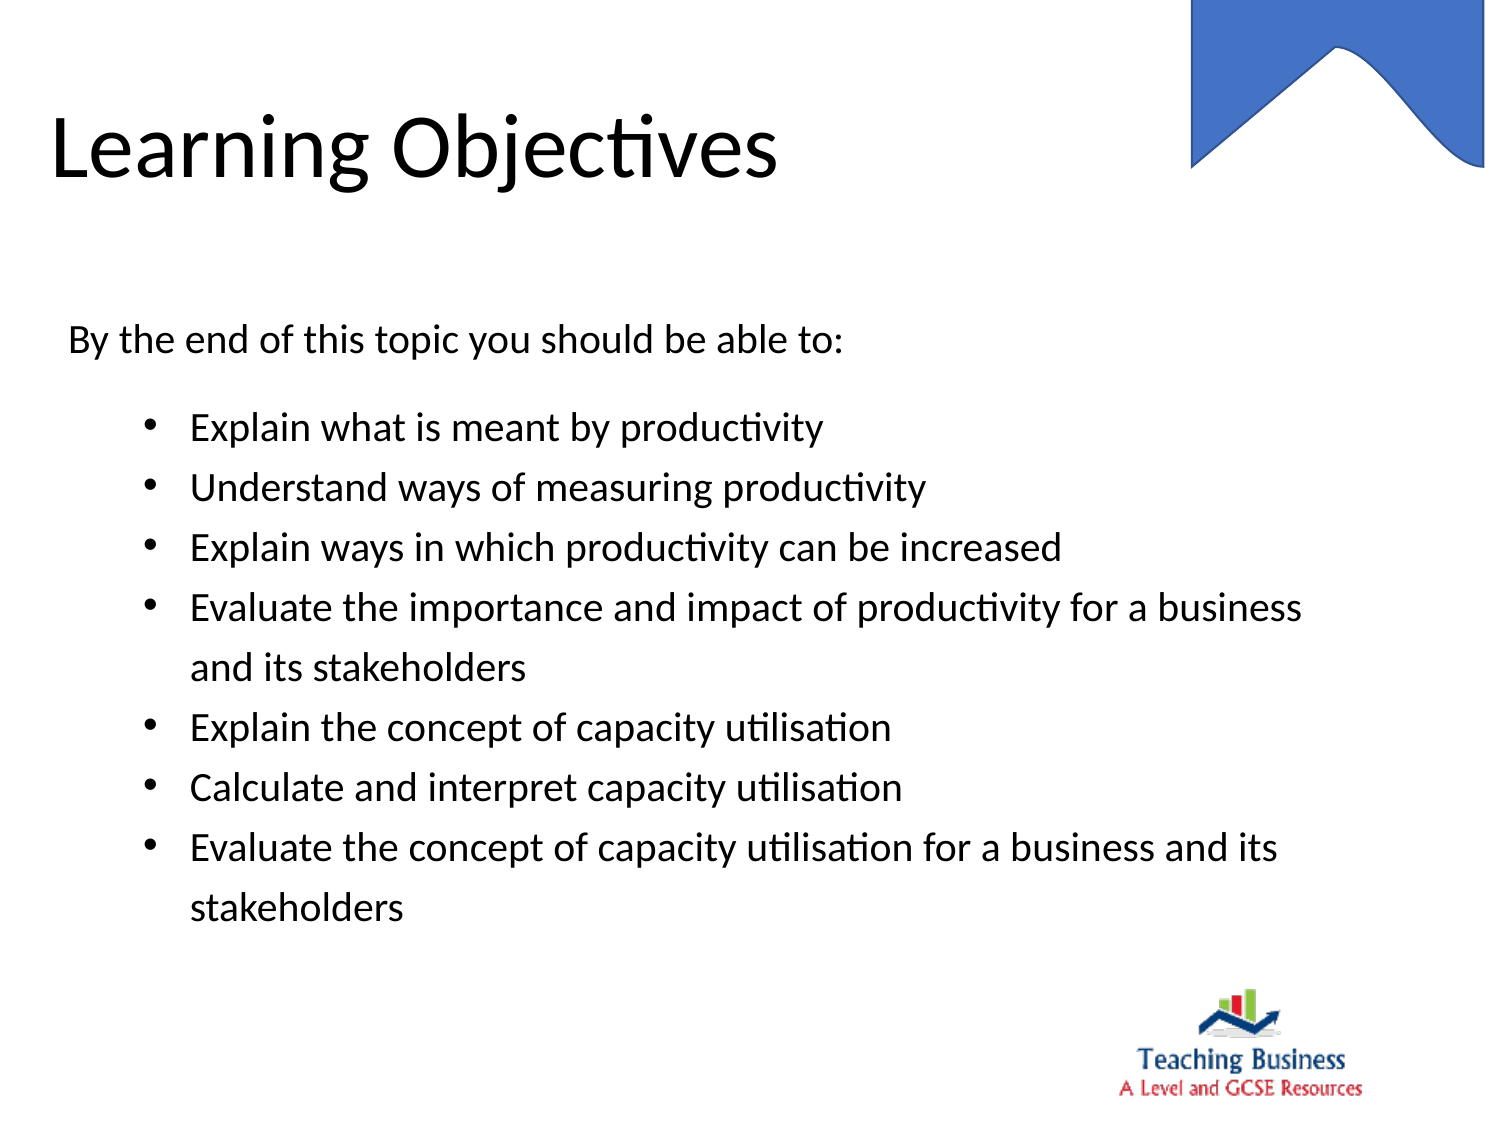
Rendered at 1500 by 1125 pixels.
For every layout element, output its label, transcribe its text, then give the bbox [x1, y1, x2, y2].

picture [1107, 952, 1374, 1113]
title Learning Objectives [35, 66, 1286, 230]
text_box By the end of this topic you should be able to: Explain what is meant by productivity Understand ways of measuring productivity Explain ways in which productivity can be increased Evaluate the importance and impact of productivity for a business and its stakeholders Explain the concept of capacity utilisation Calculate and interpret capacity utilisation Evaluate the concept of capacity utilisation for a business and its stakeholders [53, 304, 1388, 937]
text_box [1191, 0, 1484, 167]
